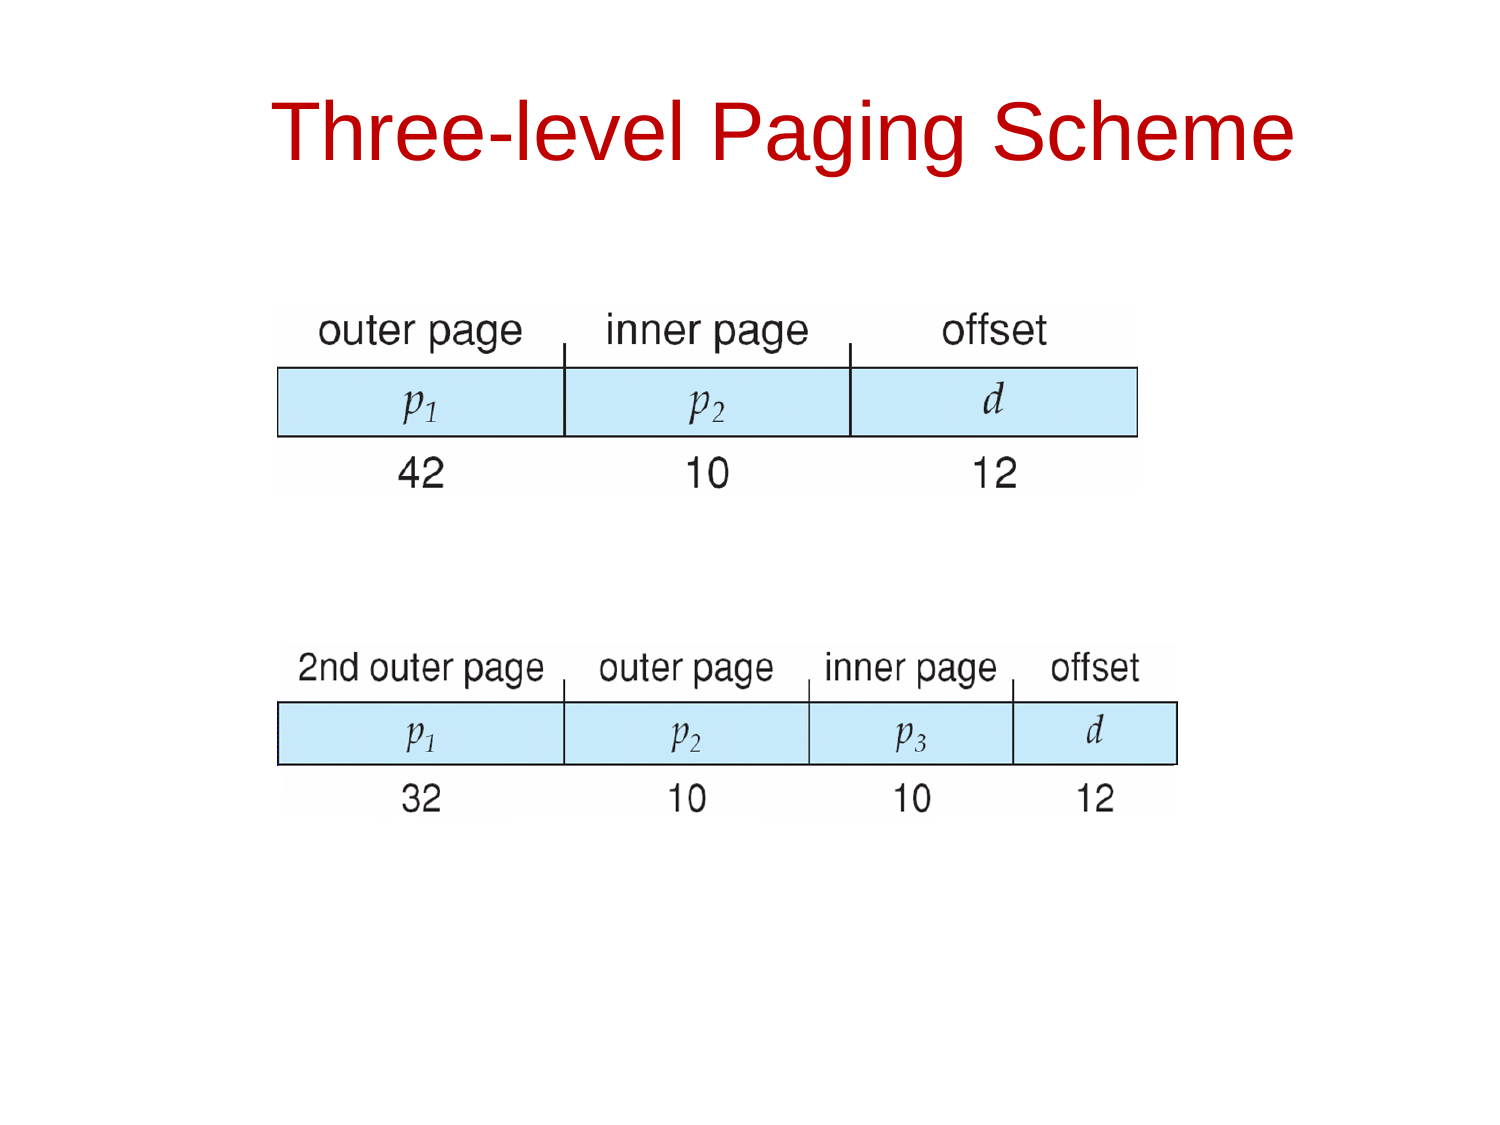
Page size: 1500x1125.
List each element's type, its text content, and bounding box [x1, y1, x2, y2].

picture [277, 644, 1178, 820]
title Three-level Paging Scheme [141, 35, 1425, 220]
picture [277, 302, 1138, 495]
